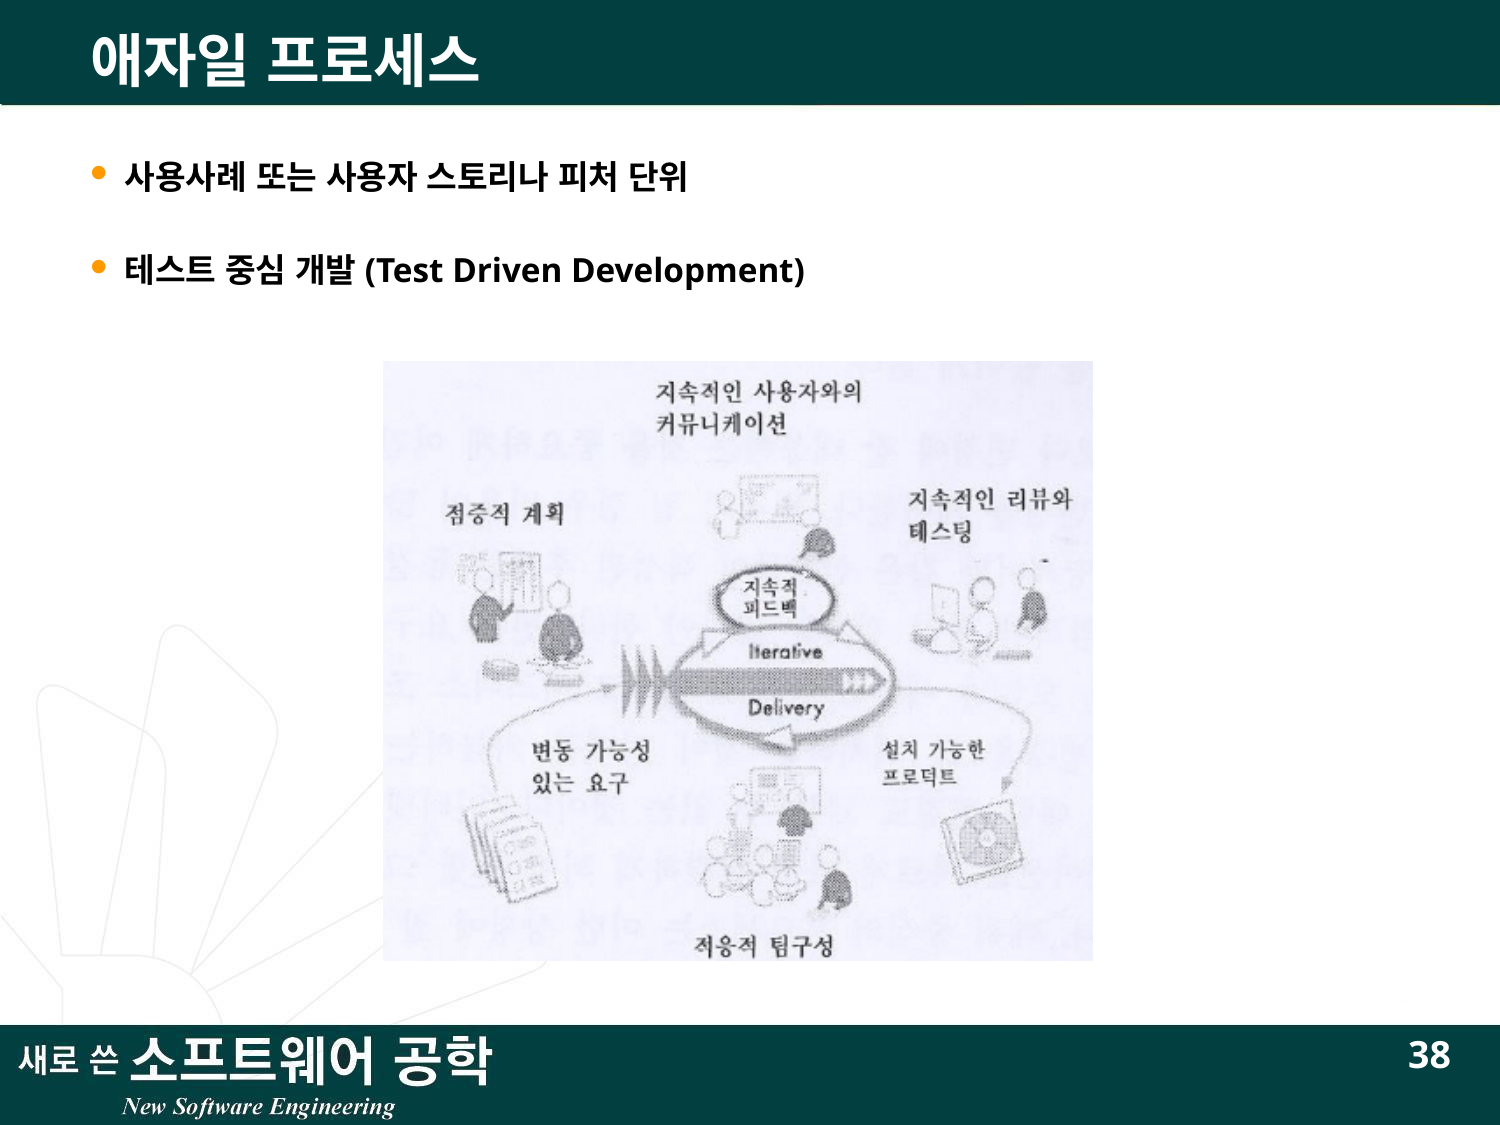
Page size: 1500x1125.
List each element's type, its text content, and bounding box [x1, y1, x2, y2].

picture [0, 0, 1500, 1125]
list 사용사례 또는 사용자 스토리나 피처 단위 테스트 중심 개발(Test Driven Development) [74, 148, 1426, 1006]
title 애자일 프로세스 [74, 13, 1426, 106]
